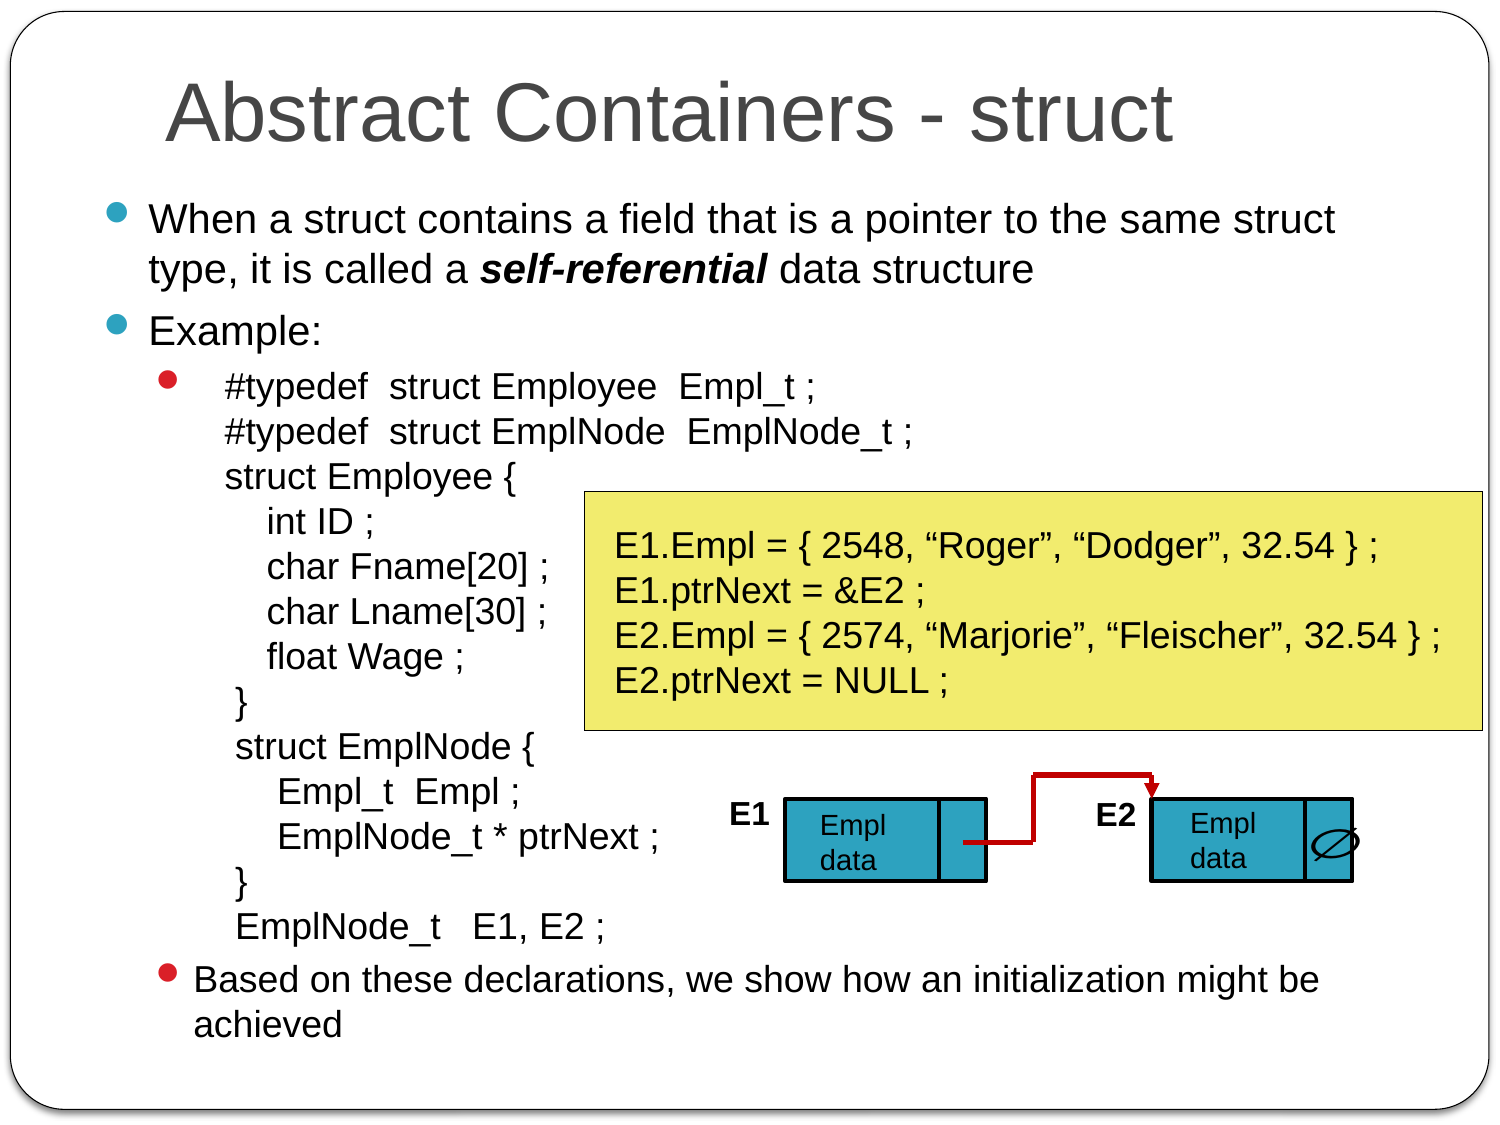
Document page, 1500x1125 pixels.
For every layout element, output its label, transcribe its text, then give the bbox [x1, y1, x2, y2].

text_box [713, 774, 1367, 885]
text_box E1.Empl = { 2548, “Roger”, “Dodger”, 32.54 } ; E1.ptrNext = &E2 ; E2.Empl = { 2574, “Marjorie”, “Fleischer”, 32.54 } ; E2.ptrNext = NULL ; [584, 491, 1483, 731]
title Abstract Containers - struct [150, 45, 1425, 173]
list When a struct contains a field that is a pointer to the same struct type, it is called a self-referential data structure Example: #typedef struct Employee Empl_t ; #typedef struct EmplNode EmplNode_t ; struct Employee { int ID ; char Fname[20] ; char Lname[30] ; float Wage ; } struct EmplNode { Empl_t Empl ; EmplNode_t * ptrNext ; } EmplNode_t E1, E2 ; Based on these declarations, we show how an initialization might be achieved [88, 184, 1425, 1083]
